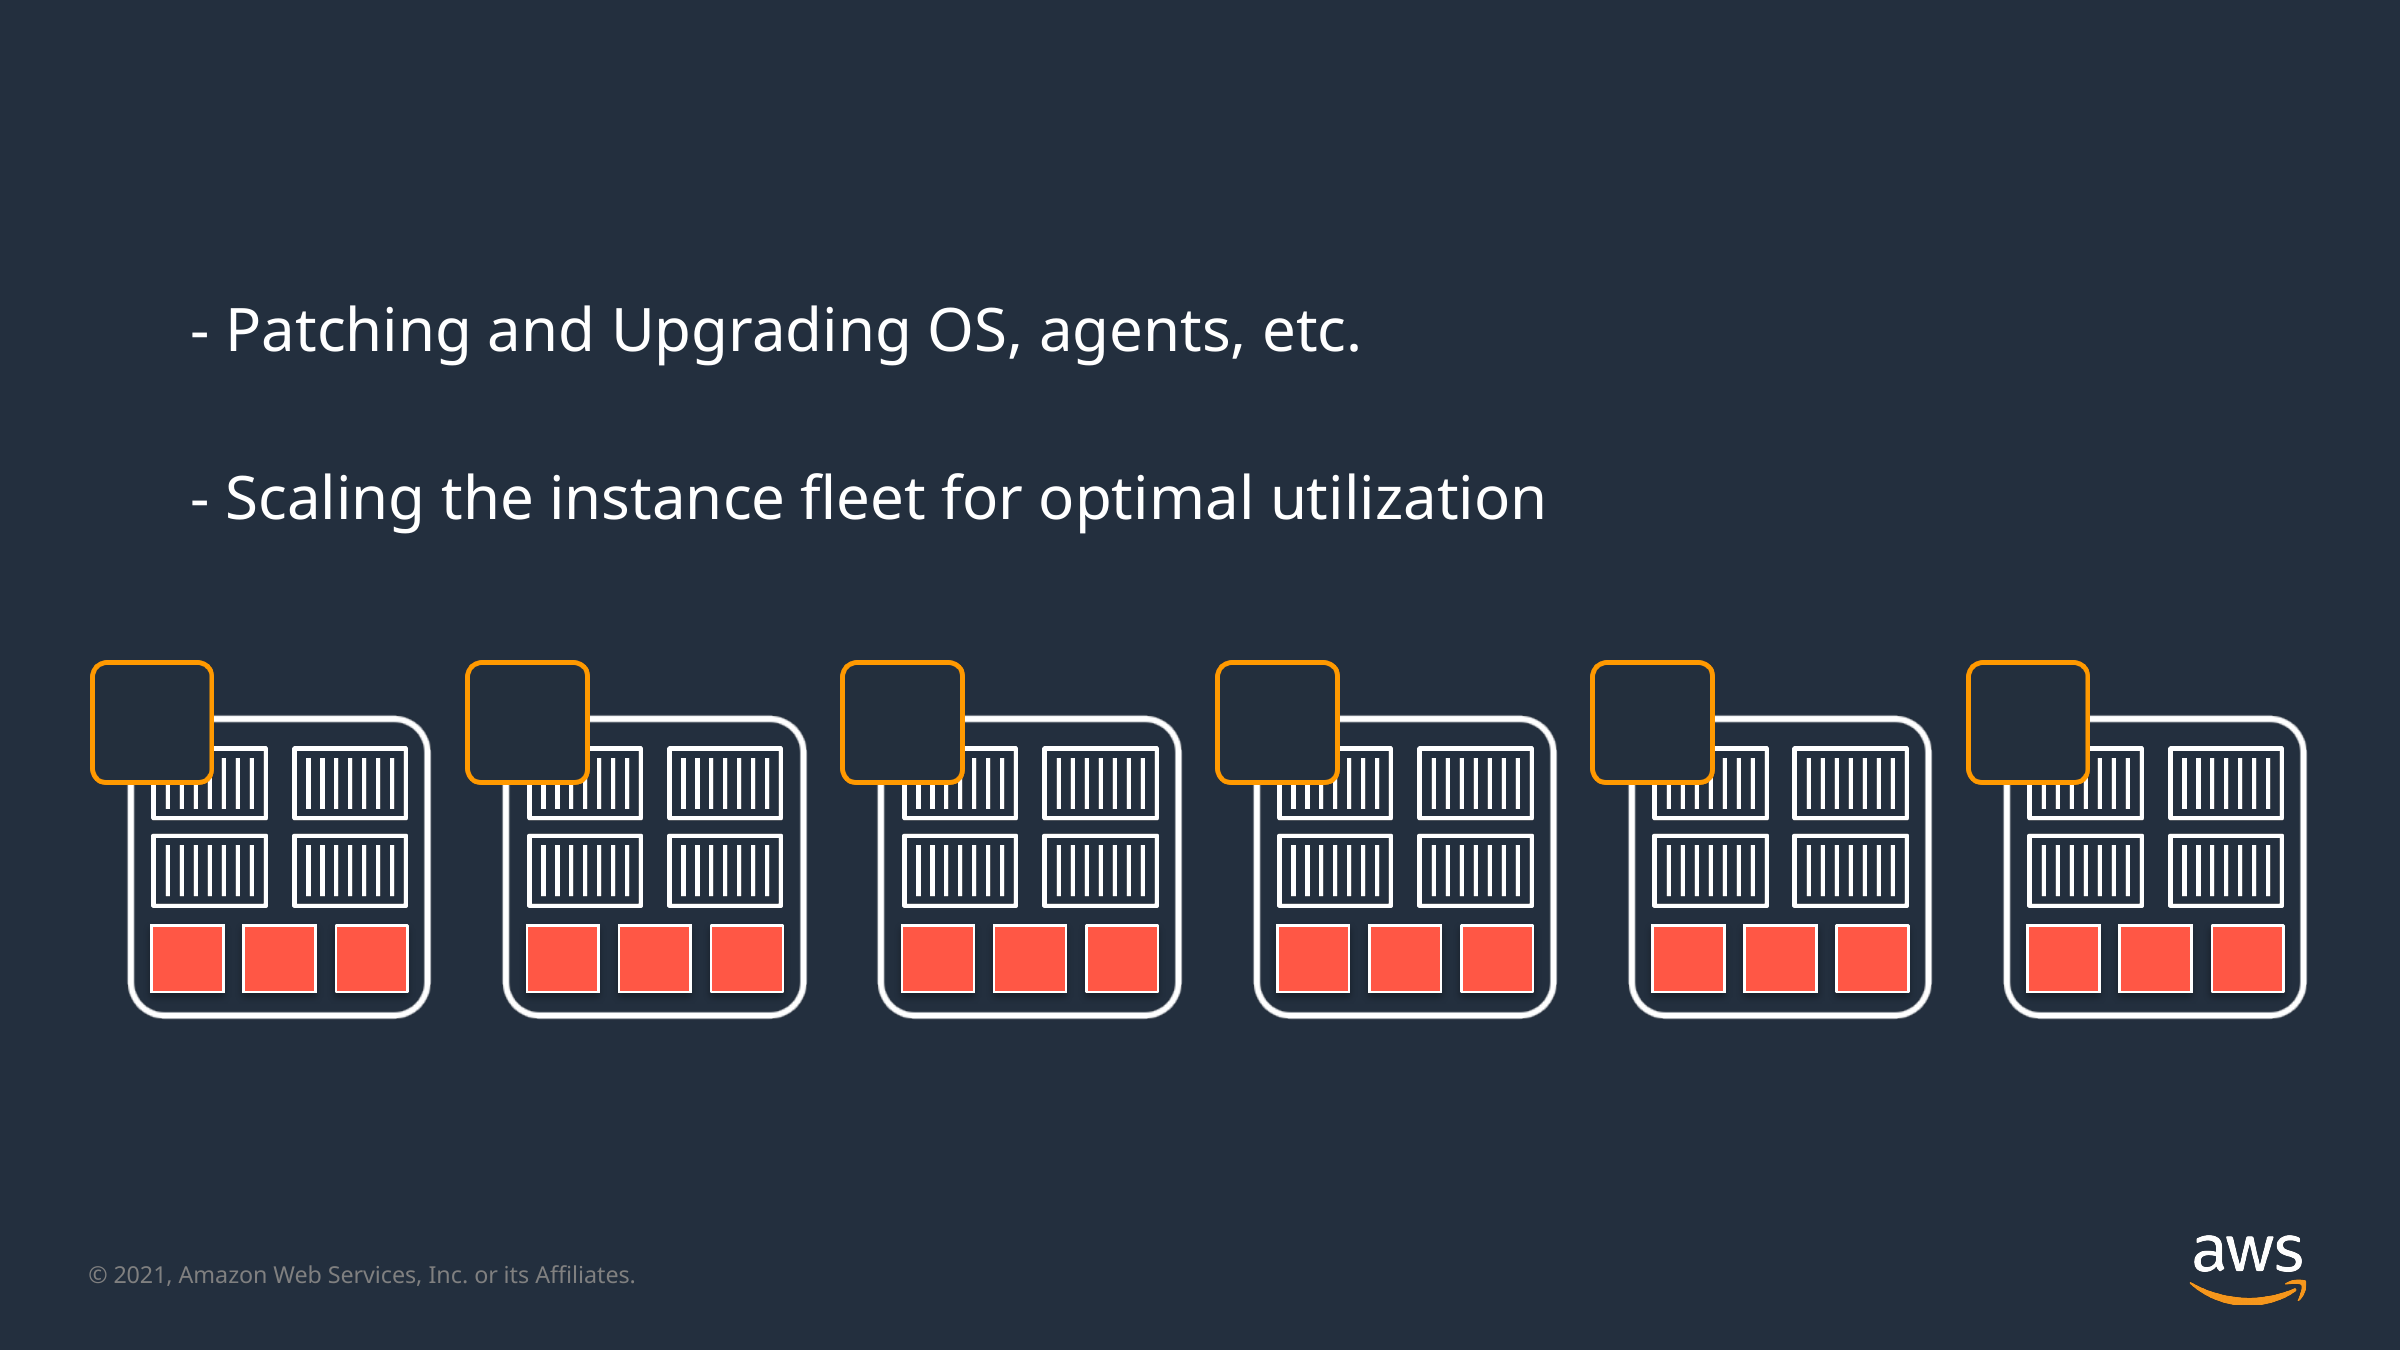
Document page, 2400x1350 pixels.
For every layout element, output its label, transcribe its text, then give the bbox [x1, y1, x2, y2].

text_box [464, 660, 810, 1023]
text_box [840, 660, 1185, 1023]
list - Patching and Upgrading OS, agents, etc. - Scaling the instance fleet for optimal utilization [175, 200, 2310, 1227]
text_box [1590, 660, 1936, 1023]
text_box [1215, 660, 1560, 1023]
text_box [89, 660, 435, 1023]
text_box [1965, 660, 2311, 1023]
